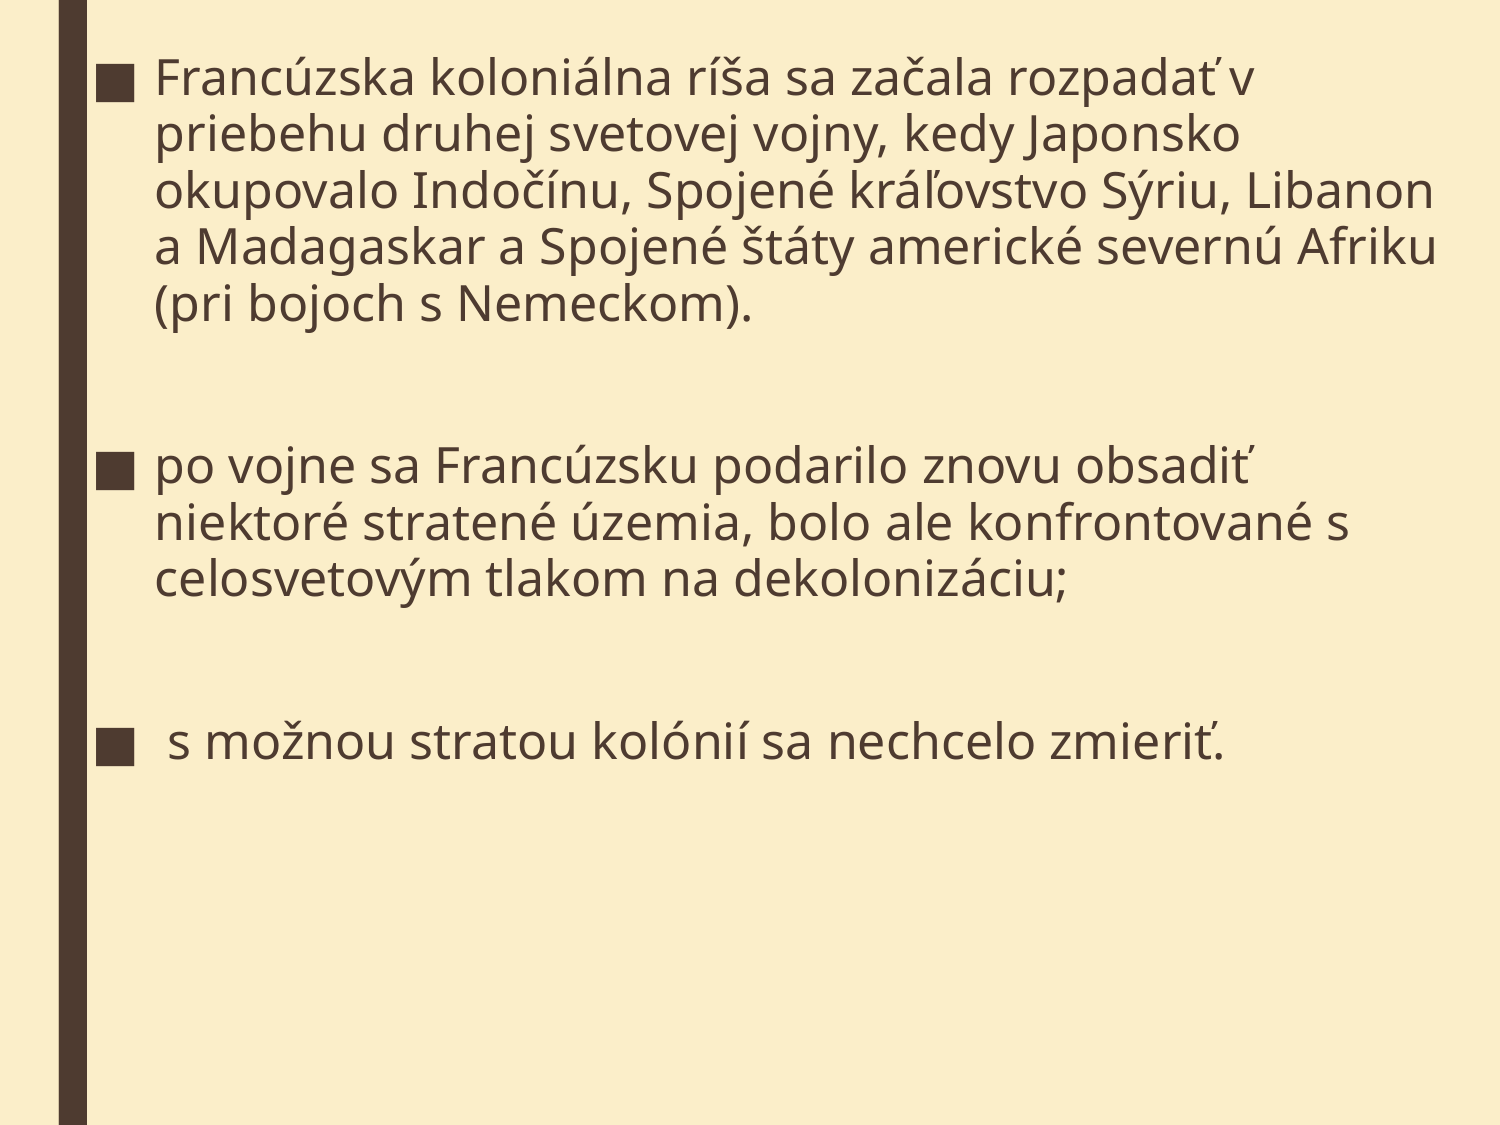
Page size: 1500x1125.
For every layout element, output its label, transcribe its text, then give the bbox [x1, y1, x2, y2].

list Francúzska koloniálna ríša sa začala rozpadať v priebehu druhej svetovej vojny, kedy Japonsko okupovalo Indočínu, Spojené kráľovstvo Sýriu, Libanon a Madagaskar a Spojené štáty americké severnú Afriku (pri bojoch s Nemeckom). po vojne sa Francúzsku podarilo znovu obsadiť niektoré stratené územia, bolo ale konfrontované s celosvetovým tlakom na dekolonizáciu; s možnou stratou kolónií sa nechcelo zmieriť. [76, 42, 1471, 1035]
